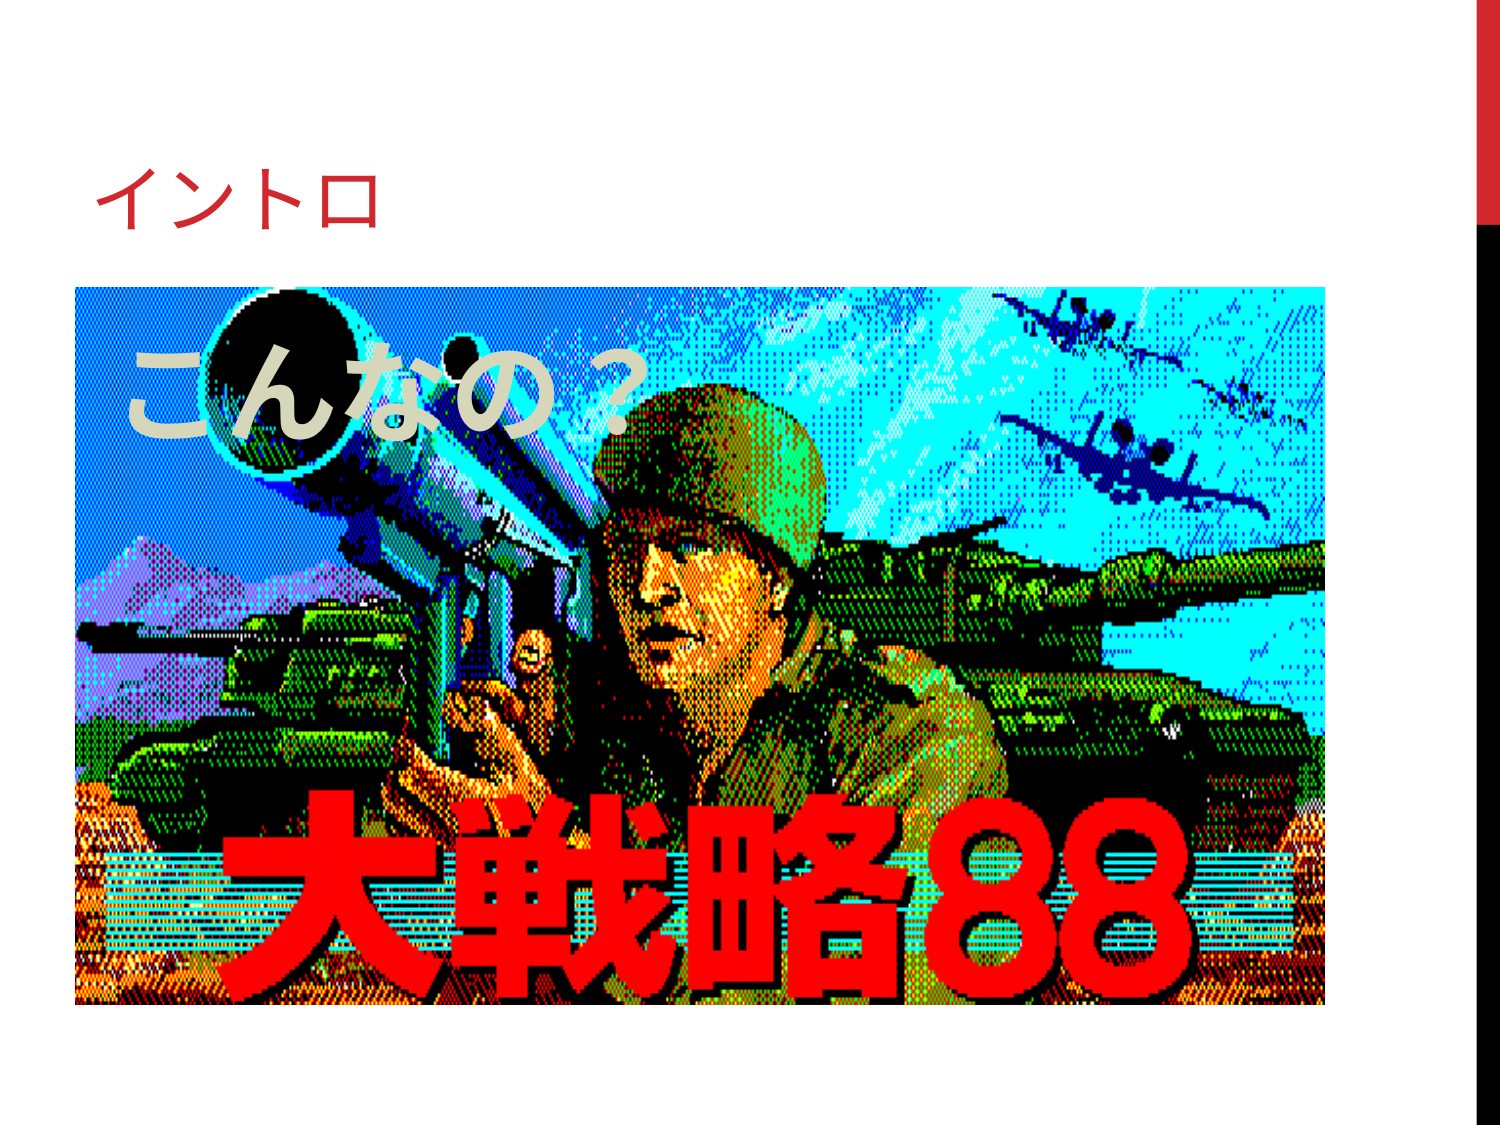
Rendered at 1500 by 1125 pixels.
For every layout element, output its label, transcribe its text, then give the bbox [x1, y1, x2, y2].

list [74, 286, 1326, 1006]
title イントロ [75, 25, 1025, 250]
